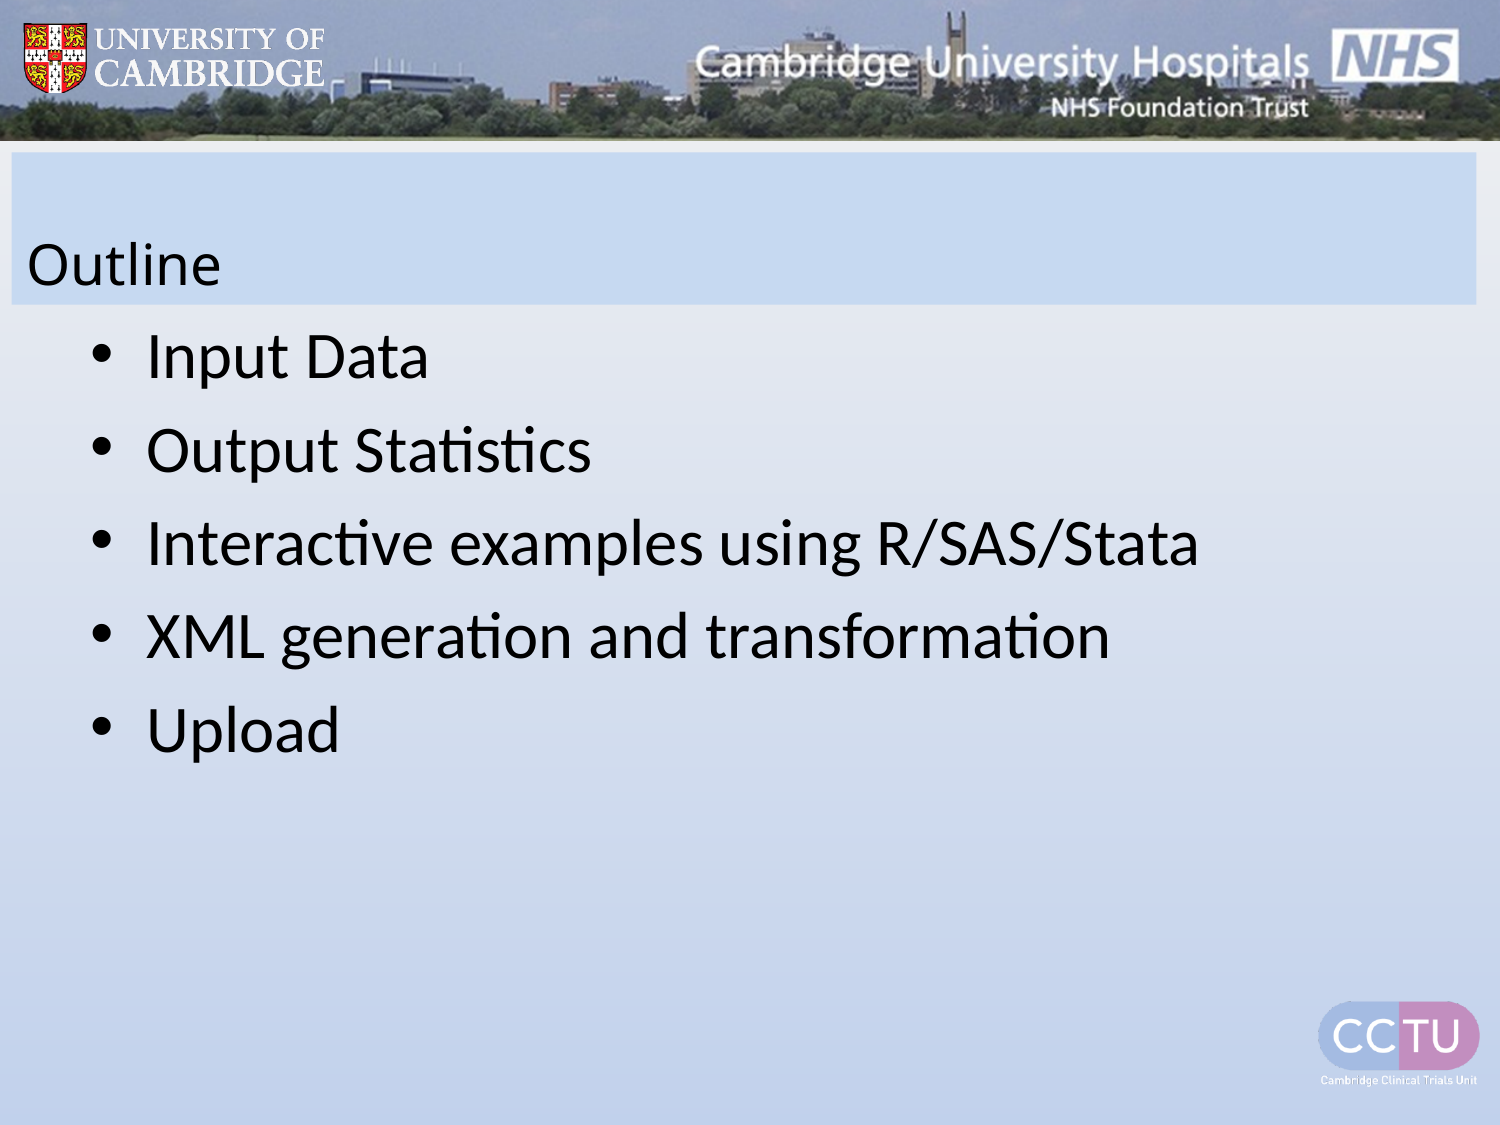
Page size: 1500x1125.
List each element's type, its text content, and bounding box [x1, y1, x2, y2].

picture [1316, 999, 1481, 1088]
list Input Data Output Statistics Interactive examples using R/SAS/Stata XML generation and transformation Upload [74, 304, 1426, 1006]
title Outline [11, 152, 1477, 305]
picture [0, 0, 1500, 141]
